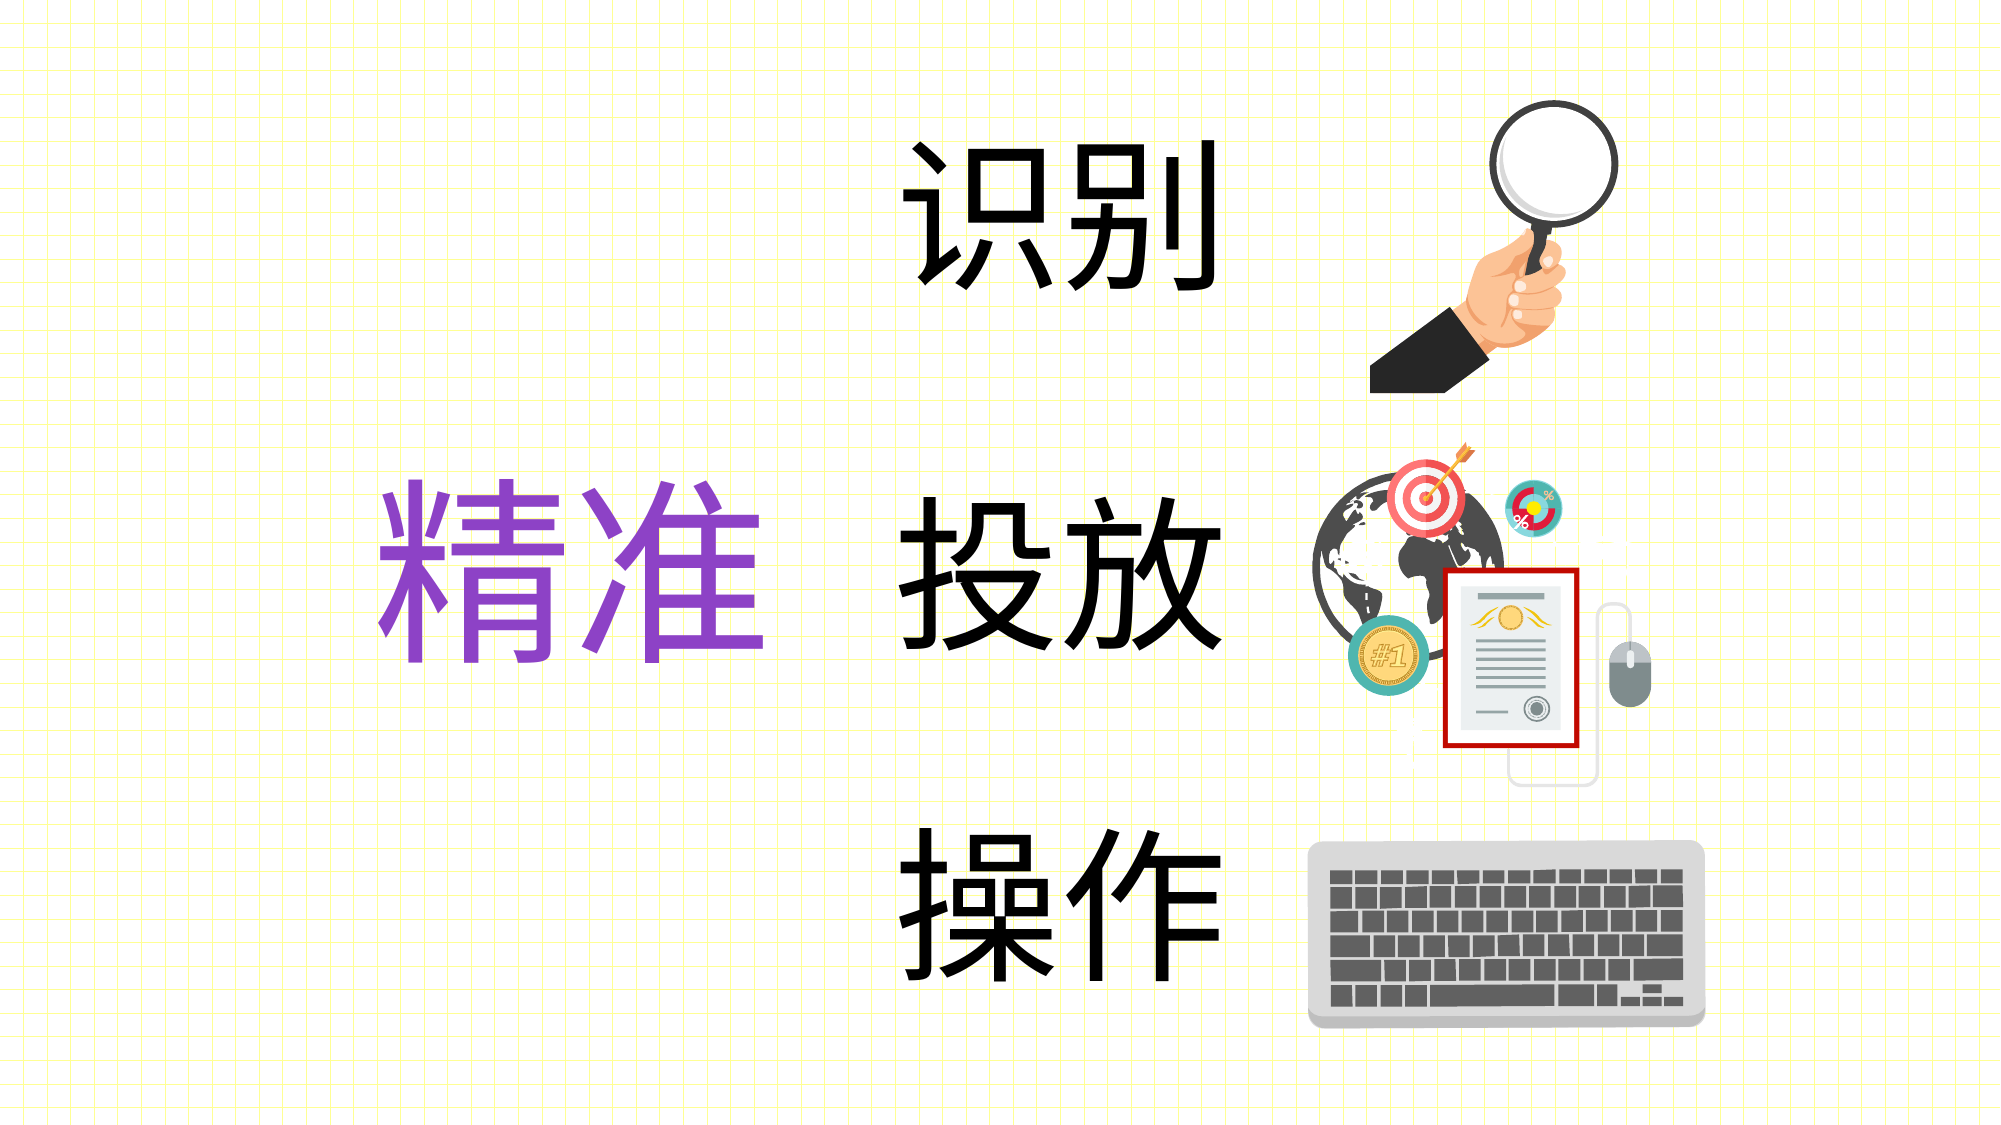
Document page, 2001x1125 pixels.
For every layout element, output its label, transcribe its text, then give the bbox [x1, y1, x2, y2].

text_box 精准 [358, 439, 970, 695]
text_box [1370, 100, 1619, 394]
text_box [1312, 441, 1652, 788]
text_box 操作 [879, 794, 1491, 1010]
text_box 投放 [879, 463, 1312, 679]
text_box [1307, 840, 1706, 1029]
text_box 识别 [881, 103, 1370, 319]
